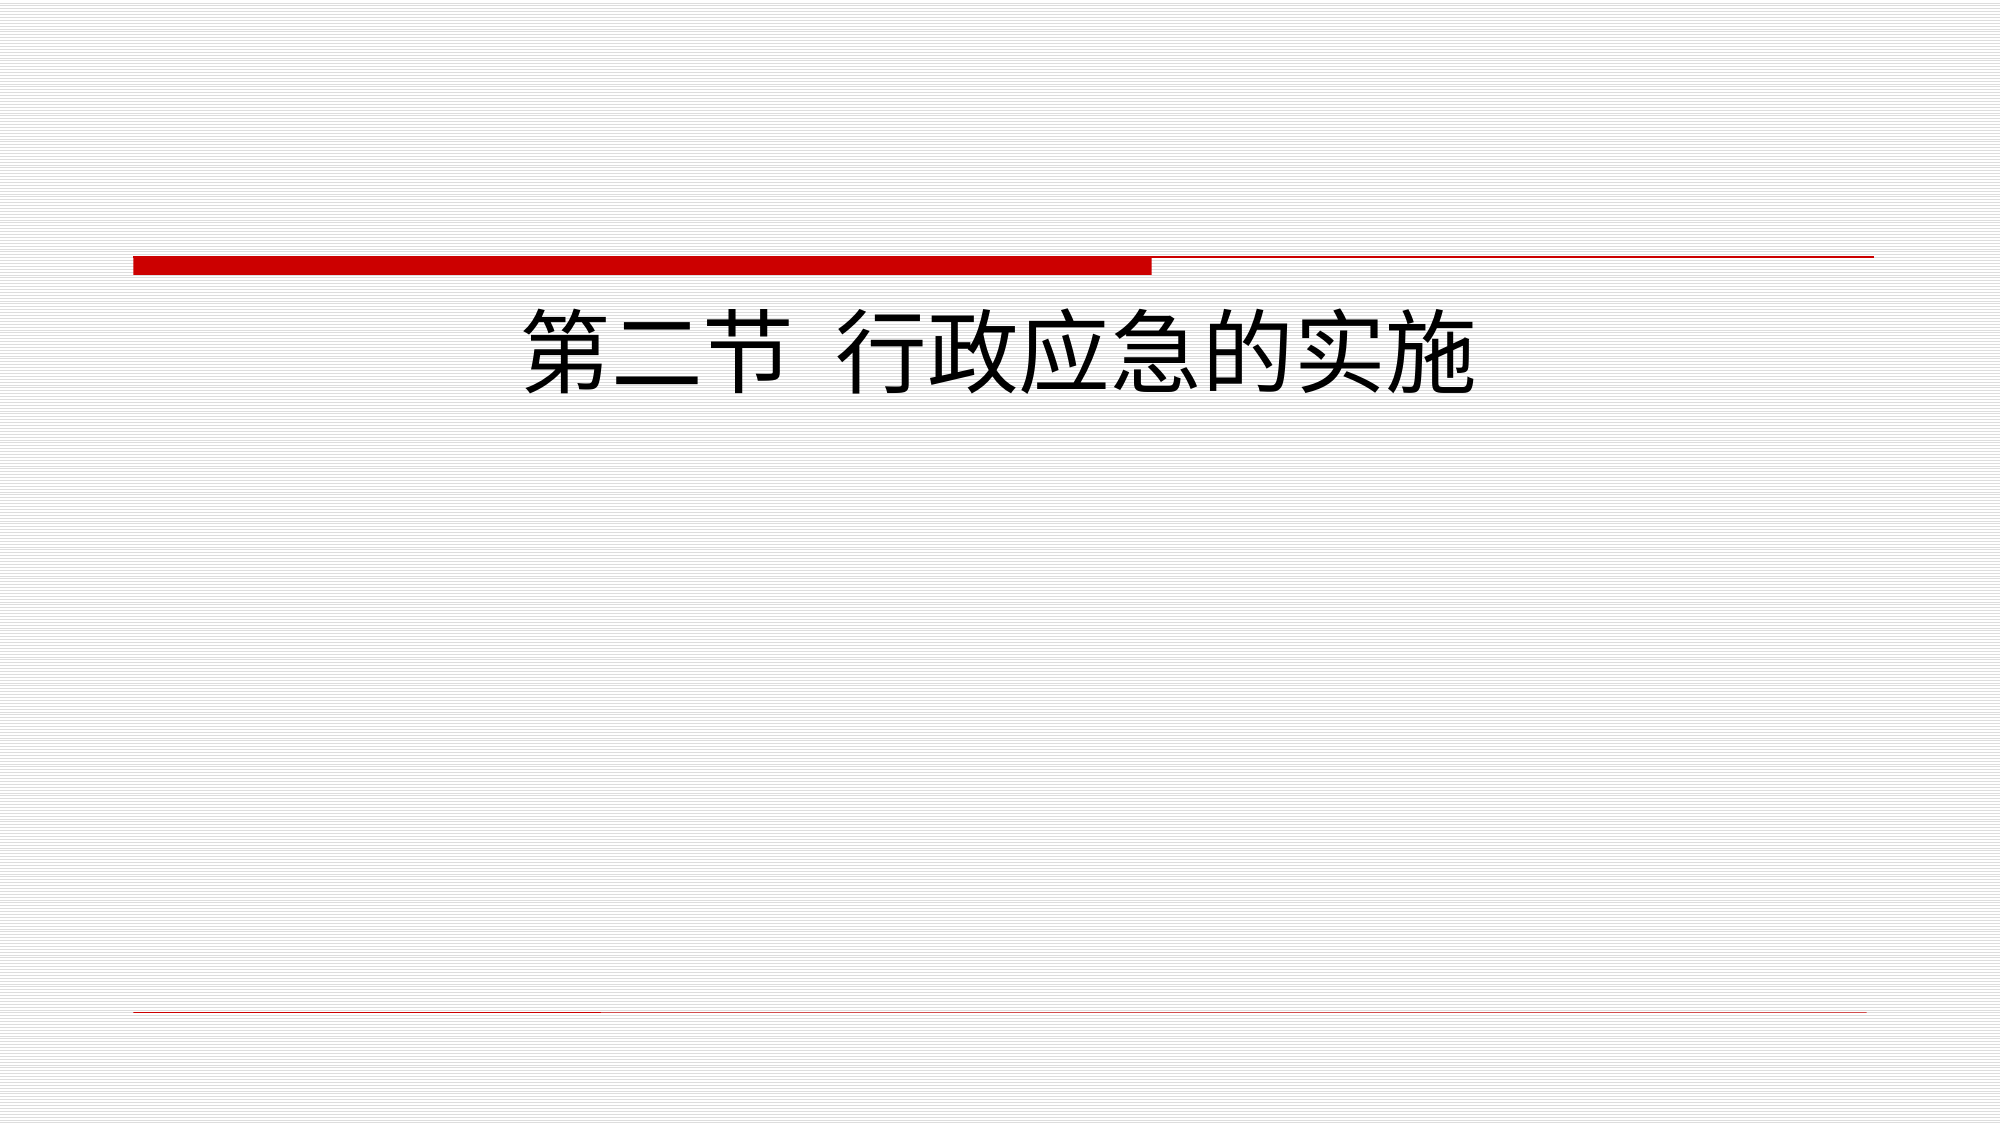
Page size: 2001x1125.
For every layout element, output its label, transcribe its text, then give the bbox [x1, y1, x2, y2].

list 第二节 行政应急的实施 [123, 287, 1875, 988]
